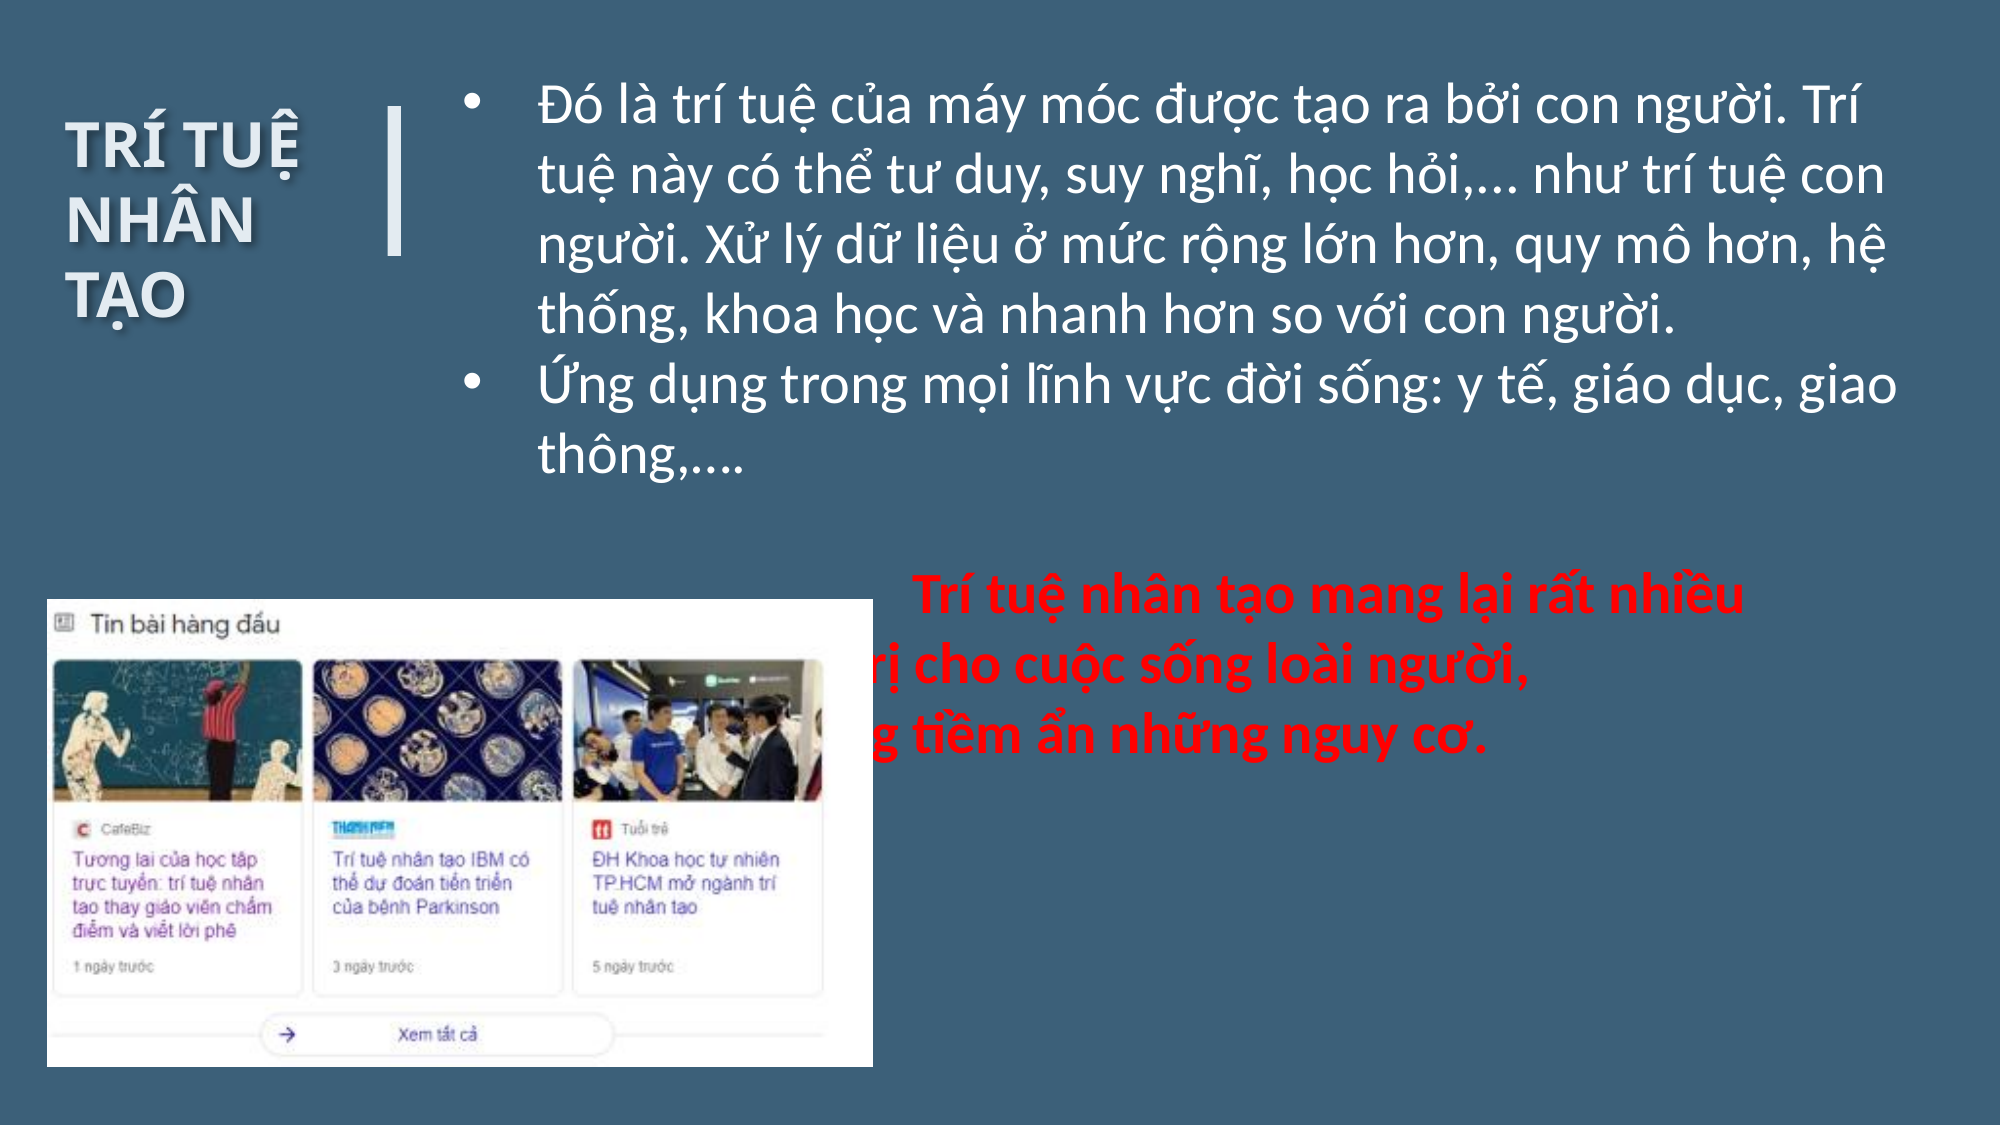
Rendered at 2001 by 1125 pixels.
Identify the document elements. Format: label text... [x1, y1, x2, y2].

text_box [386, 105, 402, 257]
text_box TRÍ TUỆ NHÂN TẠO [50, 97, 388, 338]
text_box Đó là trí tuệ của máy móc được tạo ra bởi con người. Trí tuệ này có thể tư duy, suy nghĩ, học hỏi,... như trí tuệ con người. Xử lý dữ liệu ở mức rộng lớn hơn, quy mô hơn, hệ thống, khoa học và nhanh hơn so với con người. Ứng dụng trong mọi lĩnh vực đời sống: y tế, giáo dục, giao thông,…. Trí tuệ nhân tạo mang lại rất nhiều giá trị cho cuộc sống loài người, nhưng cũng tiềm ẩn những nguy cơ. [462, 57, 1938, 773]
picture [47, 599, 873, 1067]
